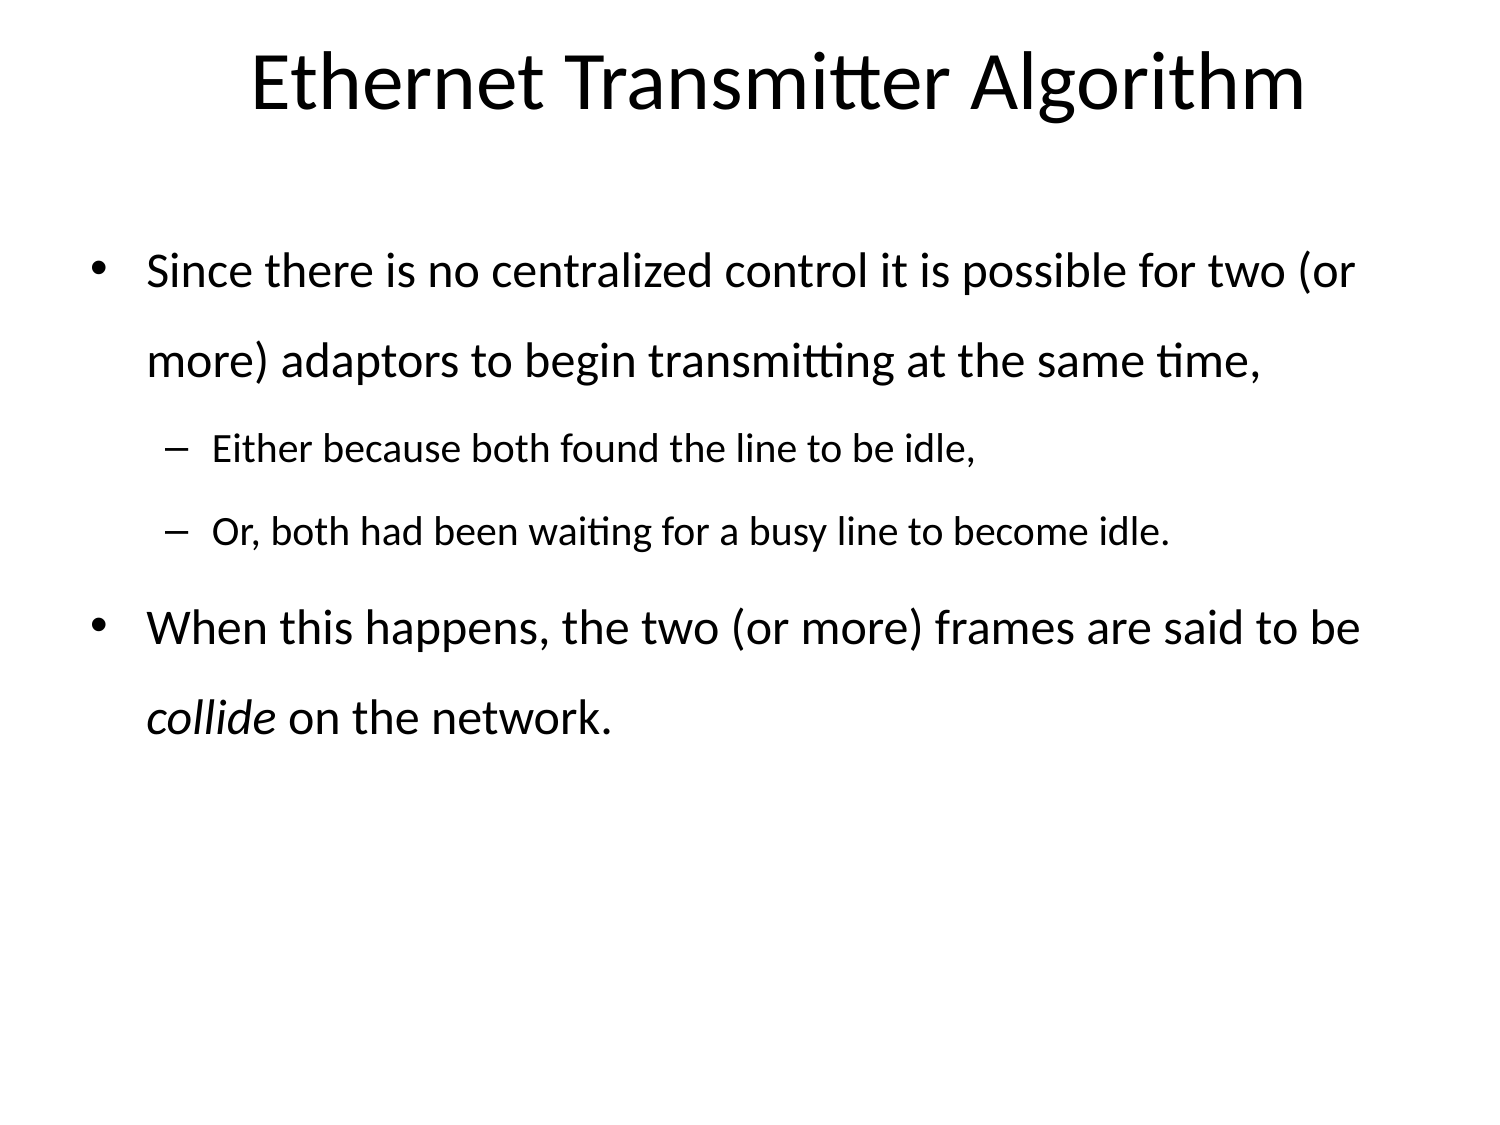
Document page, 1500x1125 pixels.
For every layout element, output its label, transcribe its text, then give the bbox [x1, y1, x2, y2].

title Ethernet Transmitter Algorithm [100, 17, 1459, 135]
list Since there is no centralized control it is possible for two (or more) adaptors to begin transmitting at the same time, Either because both found the line to be idle, Or, both had been waiting for a busy line to become idle. When this happens, the two (or more) frames are said to be collide on the network. [75, 200, 1425, 1005]
